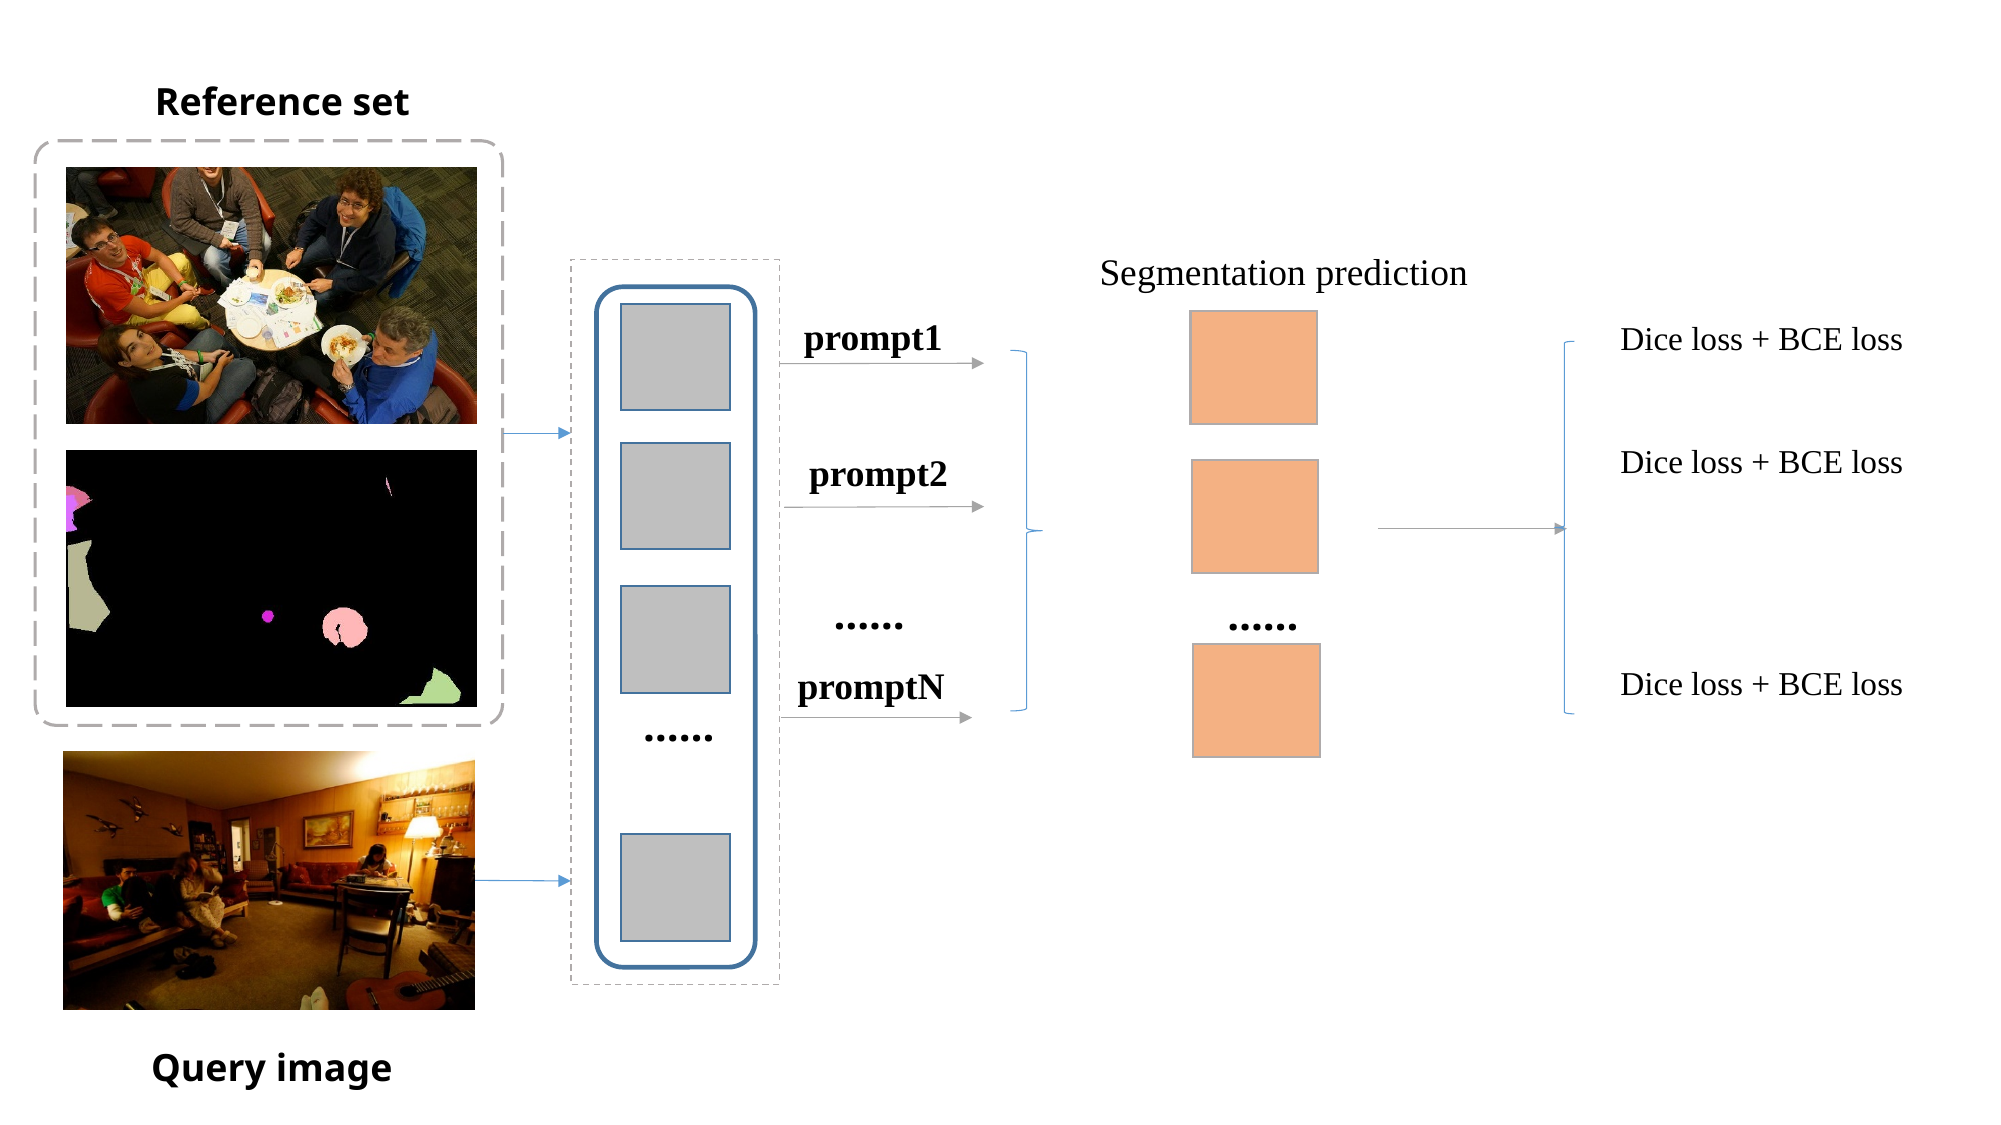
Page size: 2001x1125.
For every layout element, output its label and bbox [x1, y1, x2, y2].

text_box [35, 70, 1953, 1093]
